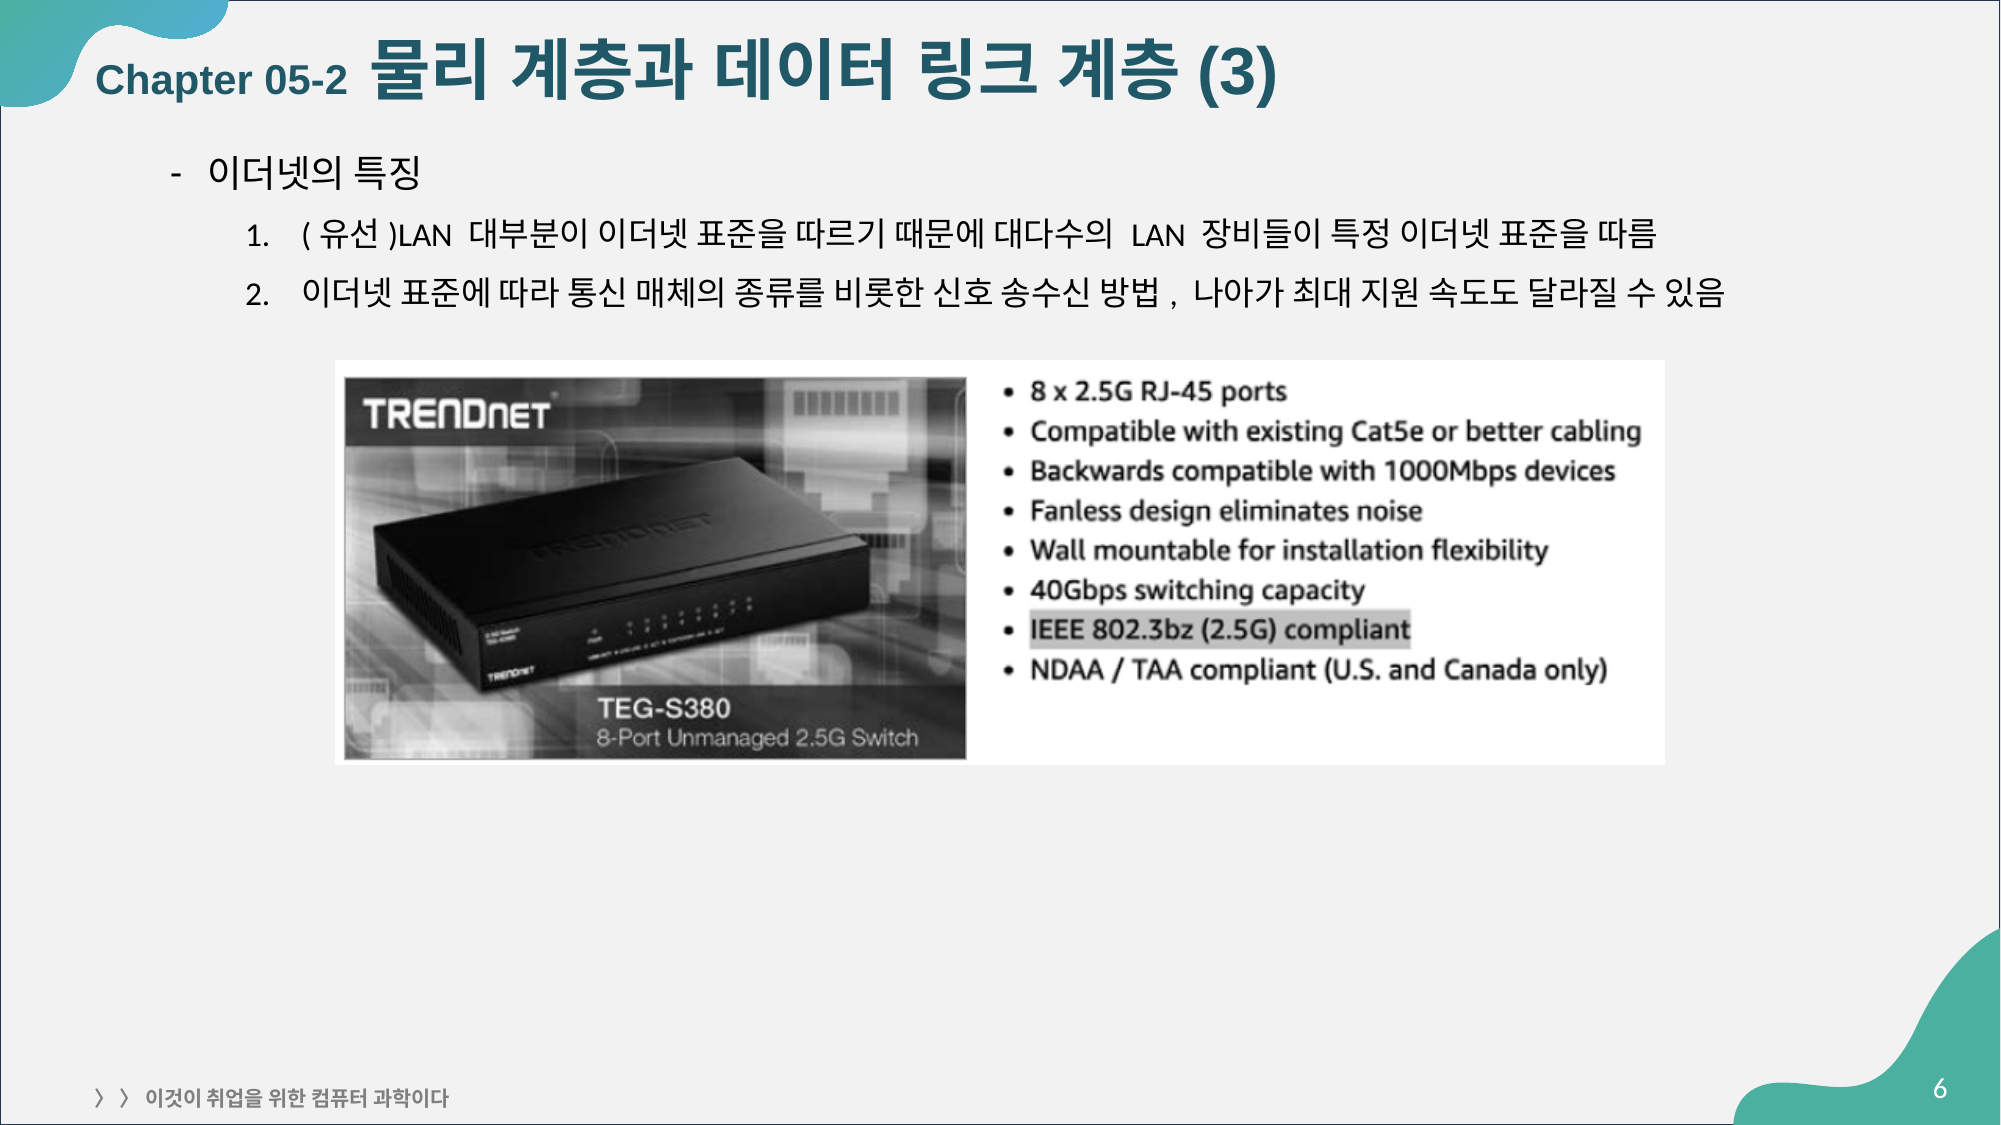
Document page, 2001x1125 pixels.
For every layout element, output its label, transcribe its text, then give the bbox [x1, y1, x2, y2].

slide_number ‹#› [1917, 1061, 1984, 1122]
title Chapter 05-2 물리 계층과 데이터 링크 계층(3) [79, 17, 1931, 128]
list 이더넷의 특징 (유선)LAN 대부분이 이더넷 표준을 따르기 때문에 대다수의 LAN 장비들이 특정 이더넷 표준을 따름 이더넷 표준에 따라 통신 매체의 종류를 비롯한 신호 송수신 방법, 나아가 최대 지원 속도도 달라질 수 있음 [79, 133, 1931, 1035]
picture [335, 359, 1665, 766]
footer 〉 〉 이것이 취업을 위한 컴퓨터 과학이다 [79, 1078, 755, 1114]
